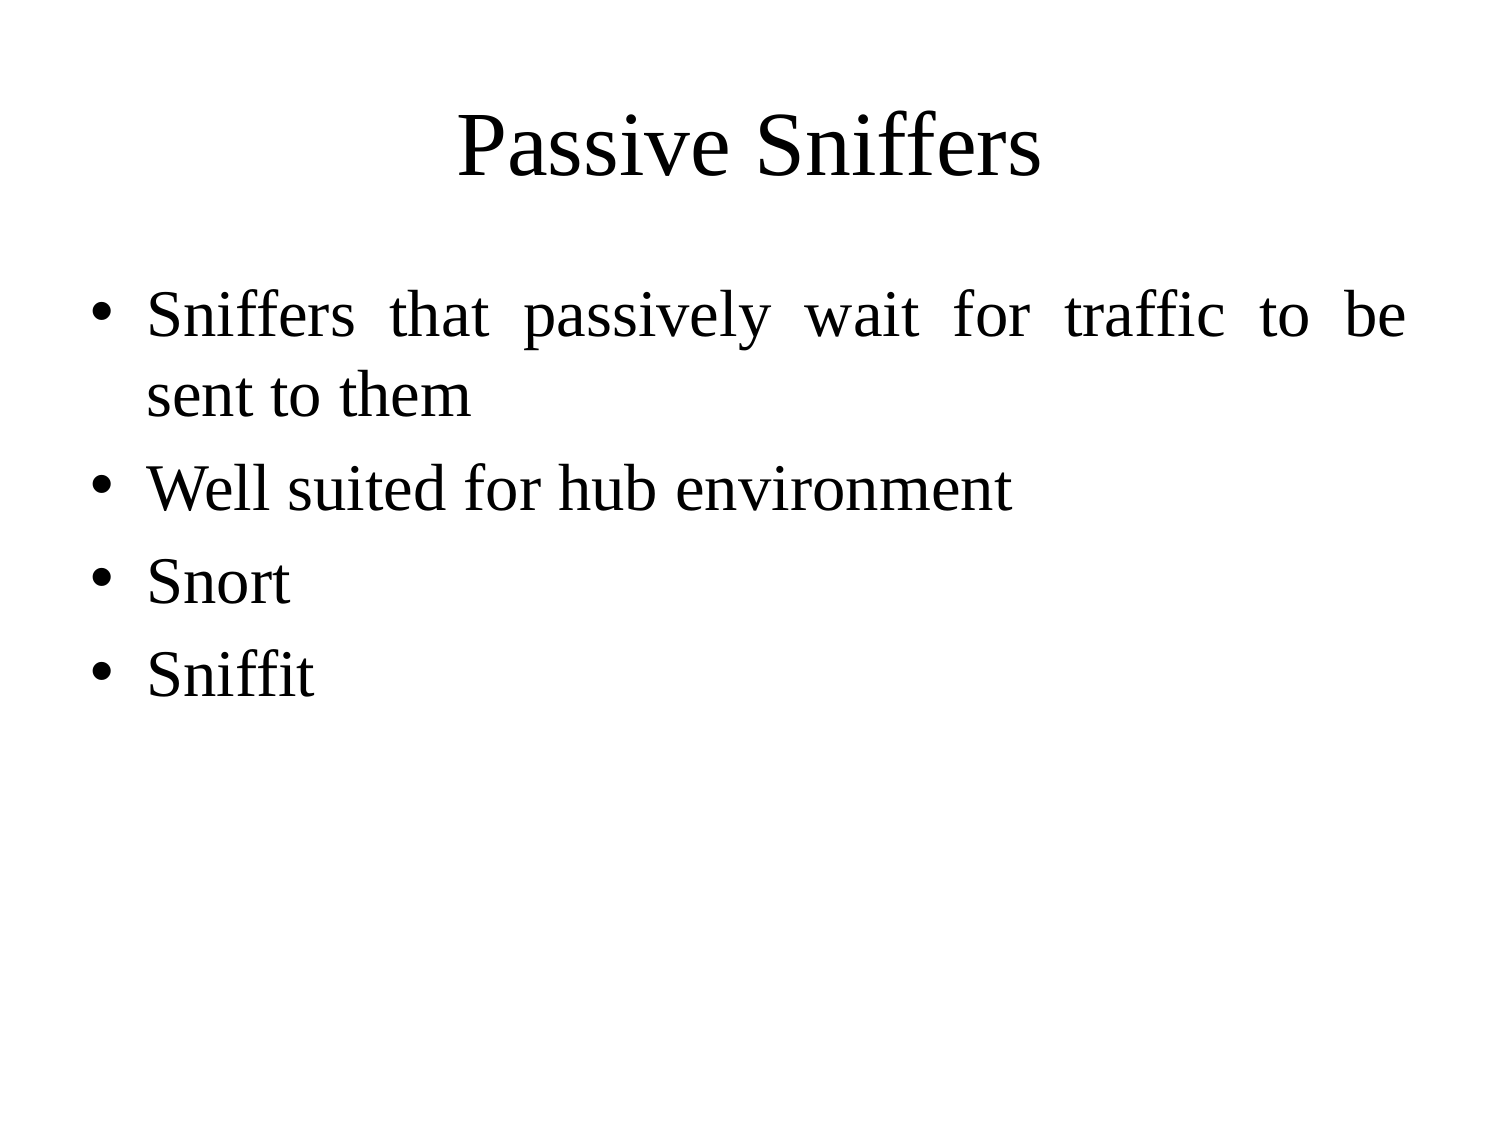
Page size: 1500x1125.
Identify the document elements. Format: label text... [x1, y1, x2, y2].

list Sniffers that passively wait for traffic to be sent to them Well suited for hub environment Snort Sniffit [75, 262, 1425, 1005]
title Passive Sniffers [75, 45, 1425, 233]
